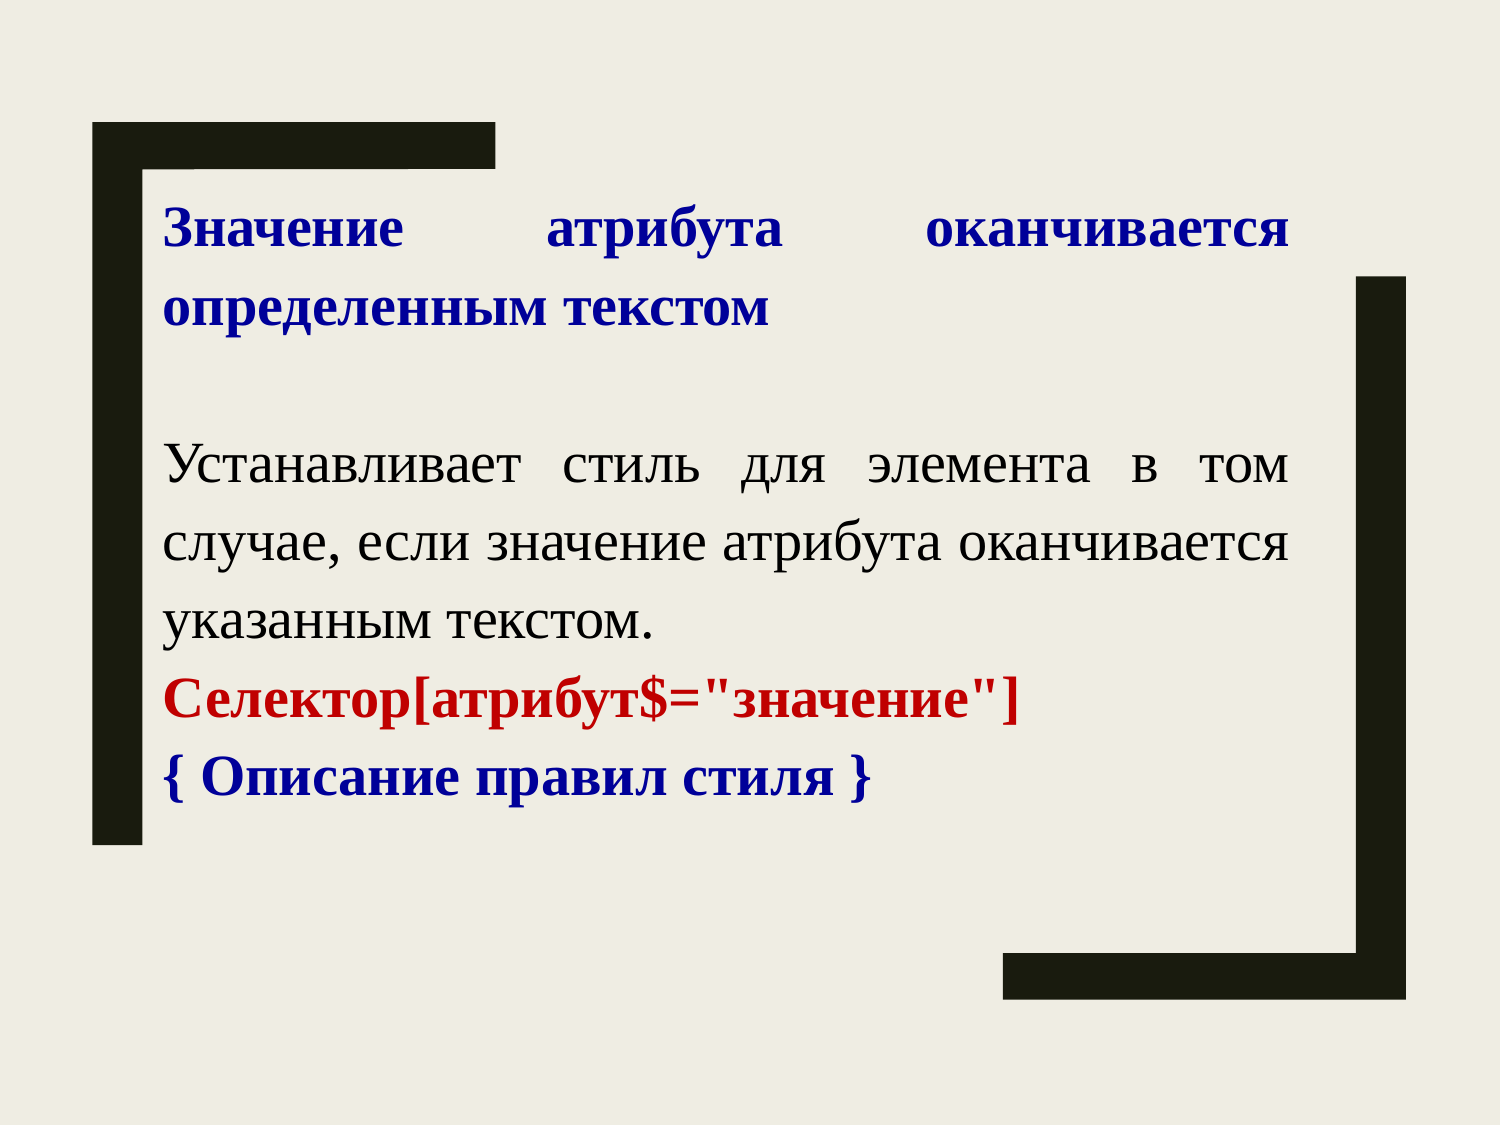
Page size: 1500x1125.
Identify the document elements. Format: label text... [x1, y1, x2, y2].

subtitle Значение атрибута оканчивается определенным текстом Устанавливает стиль для элемента в том случае, если значение атрибута оканчивается указанным текстом. Селектор[атрибут$="значение"] { Описание правил стиля } [147, 172, 1306, 841]
